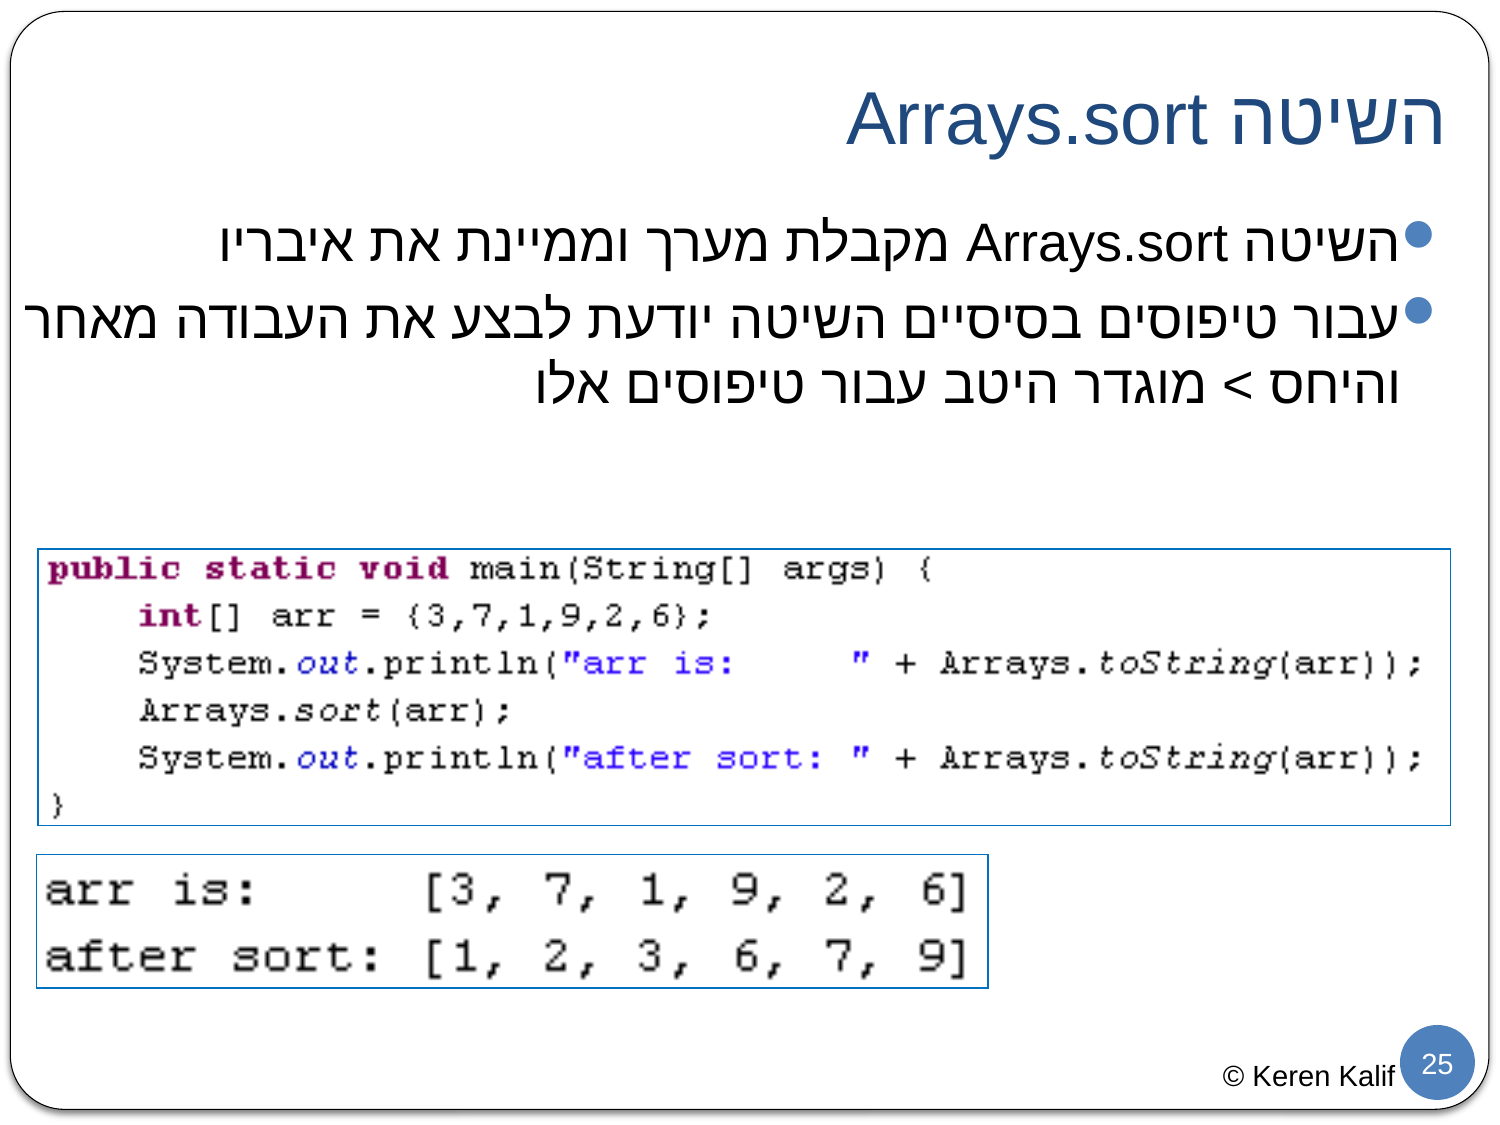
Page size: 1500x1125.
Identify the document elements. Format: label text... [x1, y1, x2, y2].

picture [38, 549, 1451, 826]
title השיטה Arrays.sort [37, 0, 1463, 176]
list השיטה Arrays.sort מקבלת מערך וממיינת את איבריו עבור טיפוסים בסיסיים השיטה יודעת לבצע את העבודה מאחר והיחס > מוגדר היטב עבור טיפוסים אלו [0, 199, 1463, 1076]
slide_number 25 [1399, 1024, 1475, 1100]
picture [37, 854, 988, 988]
